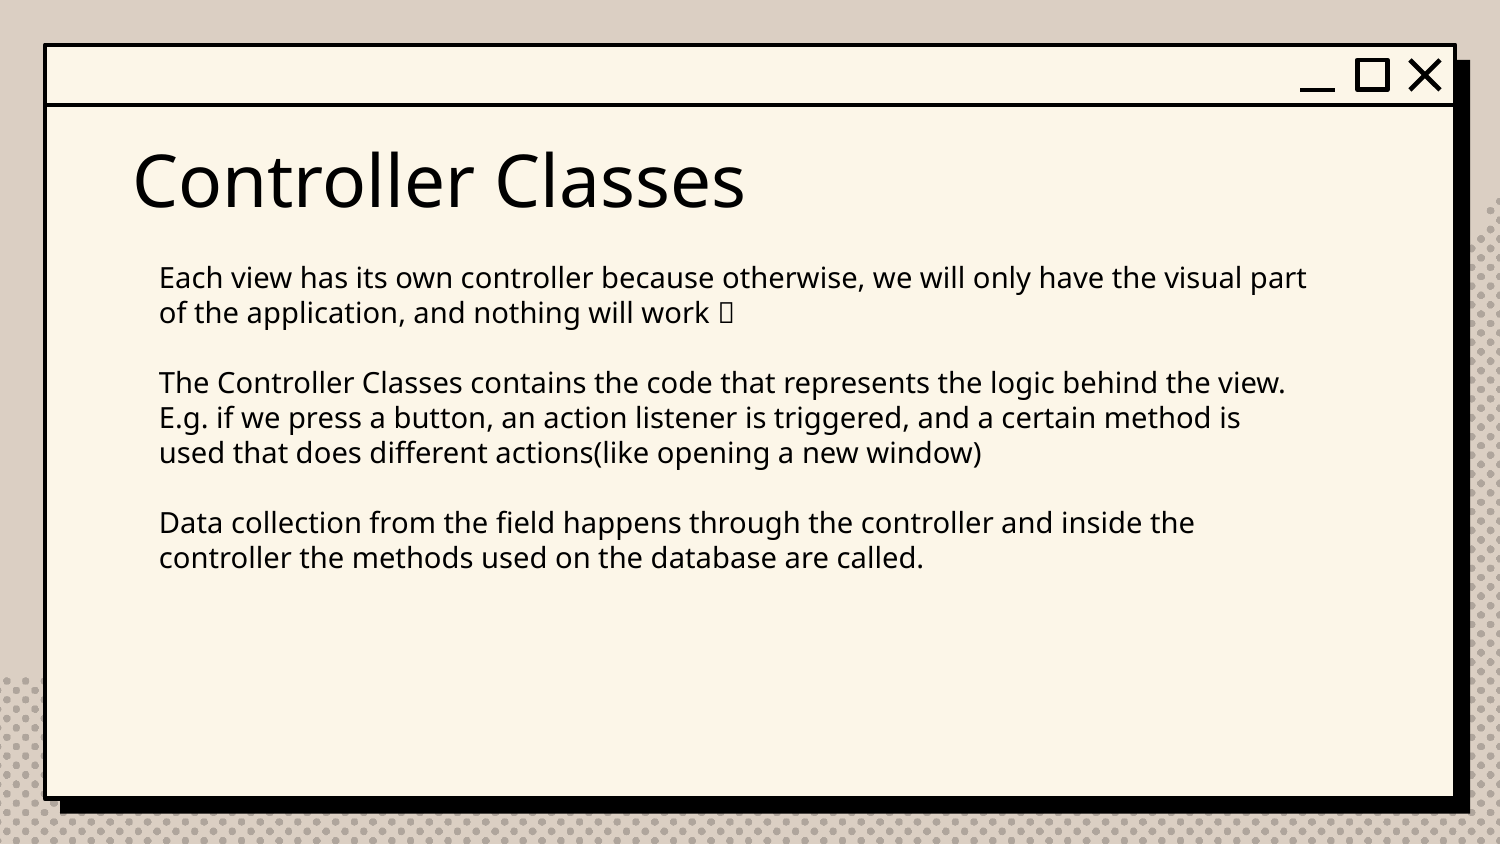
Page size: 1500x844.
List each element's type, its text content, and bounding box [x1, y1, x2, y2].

text_box Each view has its own controller because otherwise, we will only have the visual part of the application, and nothing will work  The Controller Classes contains the code that represents the logic behind the view. E.g. if we press a button, an action listener is triggered, and a certain method is used that does different actions(like opening a new window) Data collection from the field happens through the controller and inside the controller the methods used on the database are called. [144, 251, 1330, 582]
title Controller Classes [117, 120, 1383, 233]
